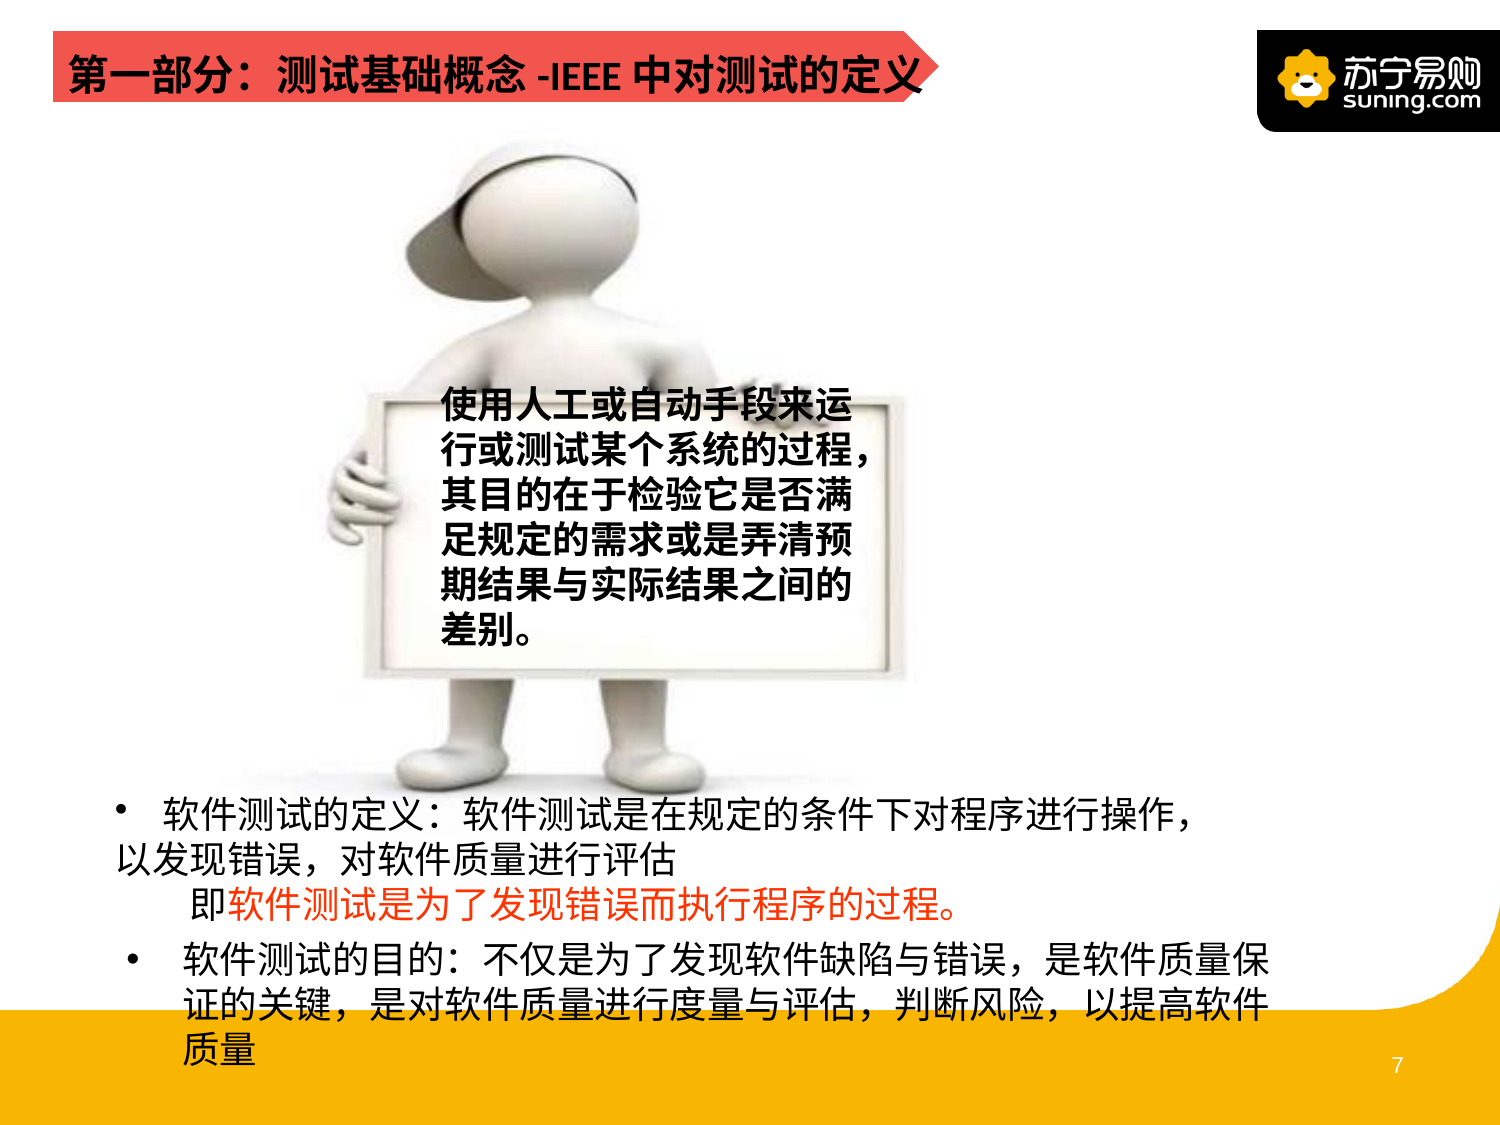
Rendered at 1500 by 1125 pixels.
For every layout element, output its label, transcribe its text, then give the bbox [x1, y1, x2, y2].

text_box 软件测试的定义：软件测试是在规定的条件下对程序进行操作，以发现错误，对软件质量进行评估 即软件测试是为了发现错误而执行程序的过程。 [100, 783, 1263, 934]
slide_number 6 [1317, 1034, 1419, 1094]
picture [0, 0, 1500, 1125]
text_box 第一部分：测试基础概念-IEEE中对测试的定义 [53, 41, 987, 106]
text_box [50, 28, 917, 104]
text_box 软件测试的目的：不仅是为了发现软件缺陷与错误，是软件质量保证的关键，是对软件质量进行度量与评估，判断风险，以提高软件质量 [111, 928, 1317, 1125]
